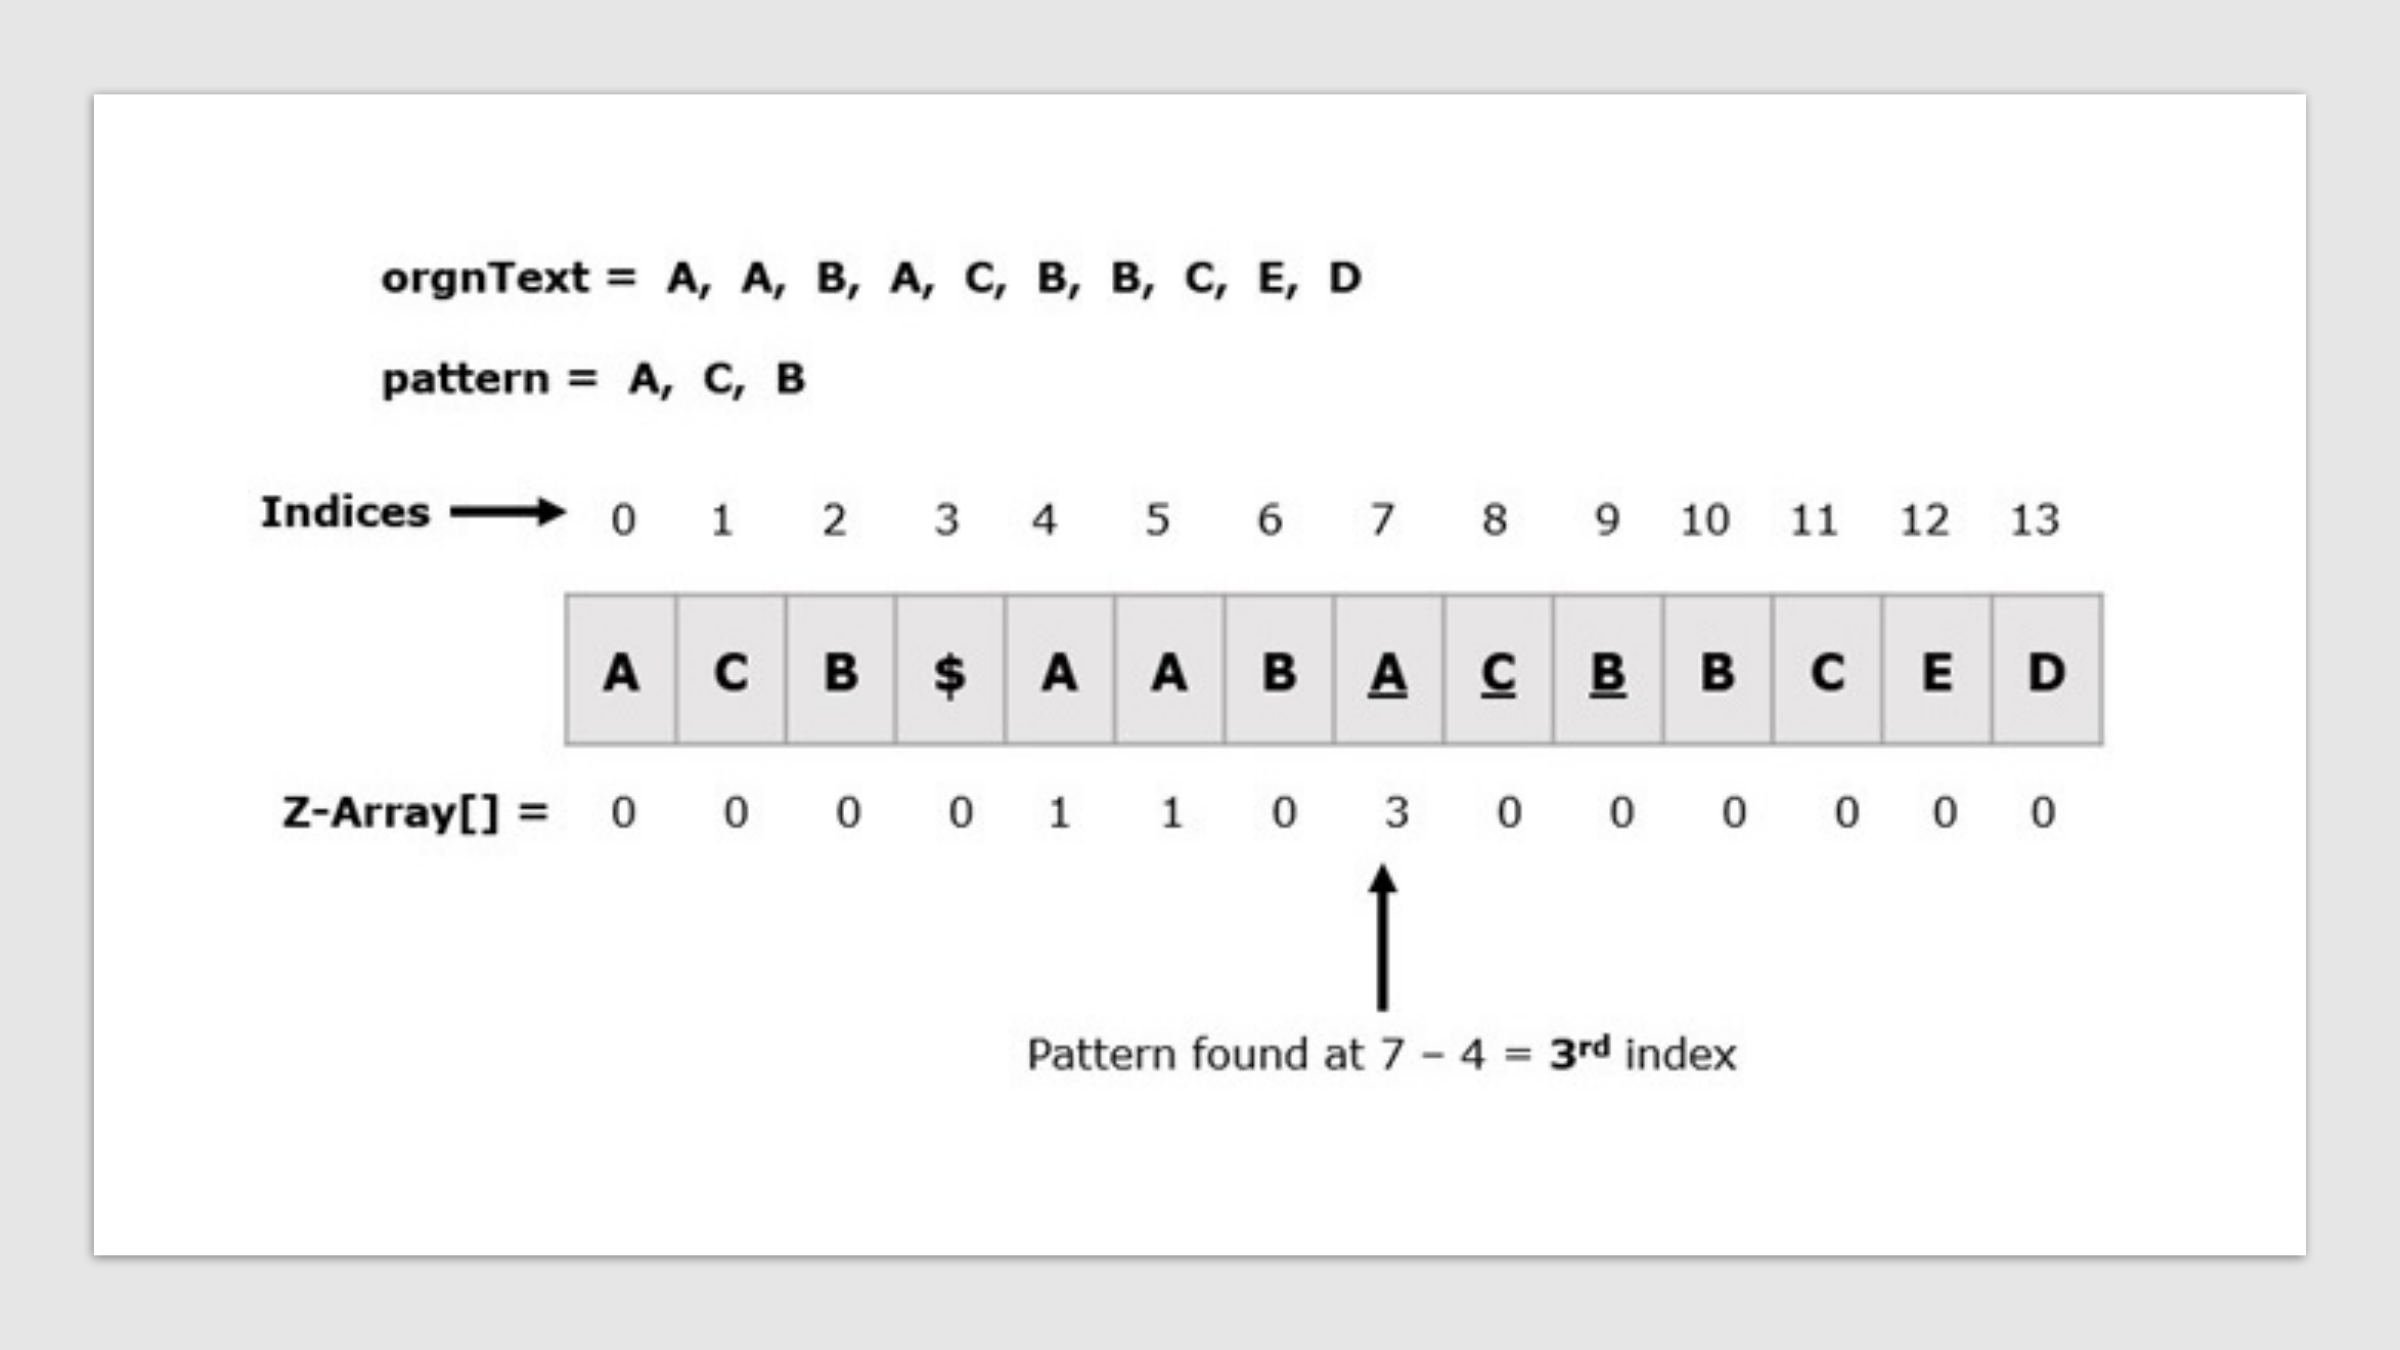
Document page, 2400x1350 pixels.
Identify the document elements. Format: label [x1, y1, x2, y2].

picture [126, 205, 2274, 1145]
text_box [93, 93, 2307, 1256]
text_box [0, 0, 2400, 1350]
